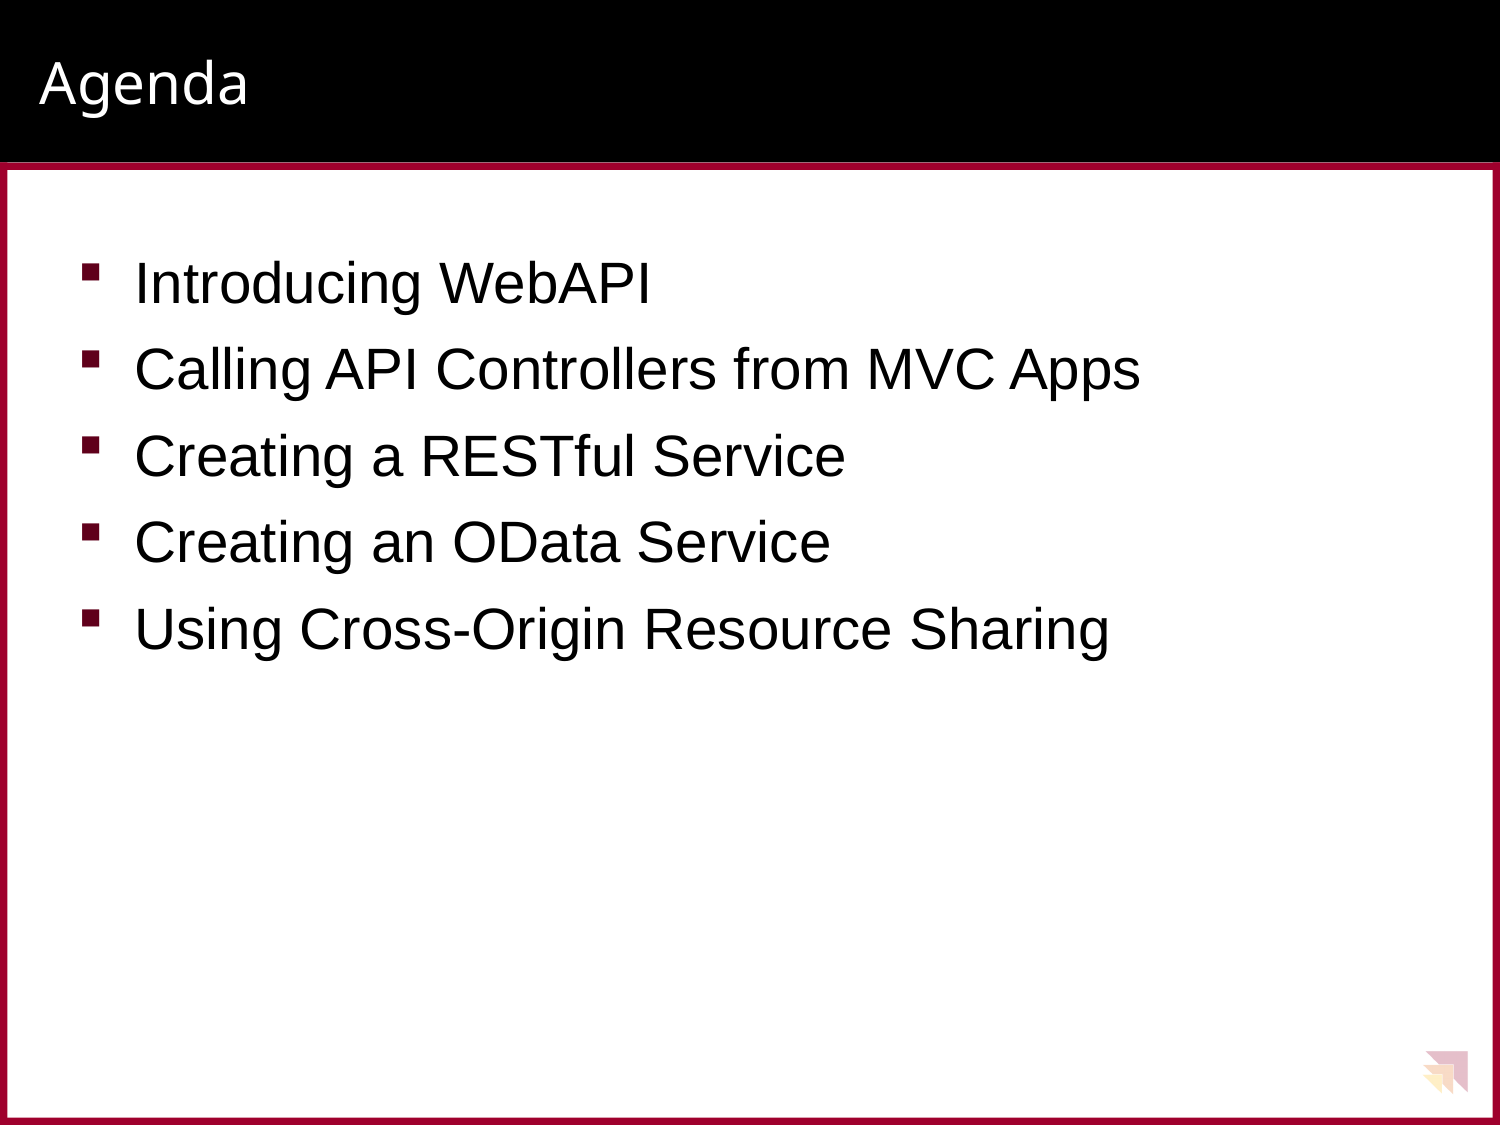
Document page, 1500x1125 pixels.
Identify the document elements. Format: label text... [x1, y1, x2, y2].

title Agenda [24, 12, 1438, 150]
list Introducing WebAPI Calling API Controllers from MVC Apps Creating a RESTful Service Creating an OData Service Using Cross-Origin Resource Sharing [62, 237, 1438, 1088]
